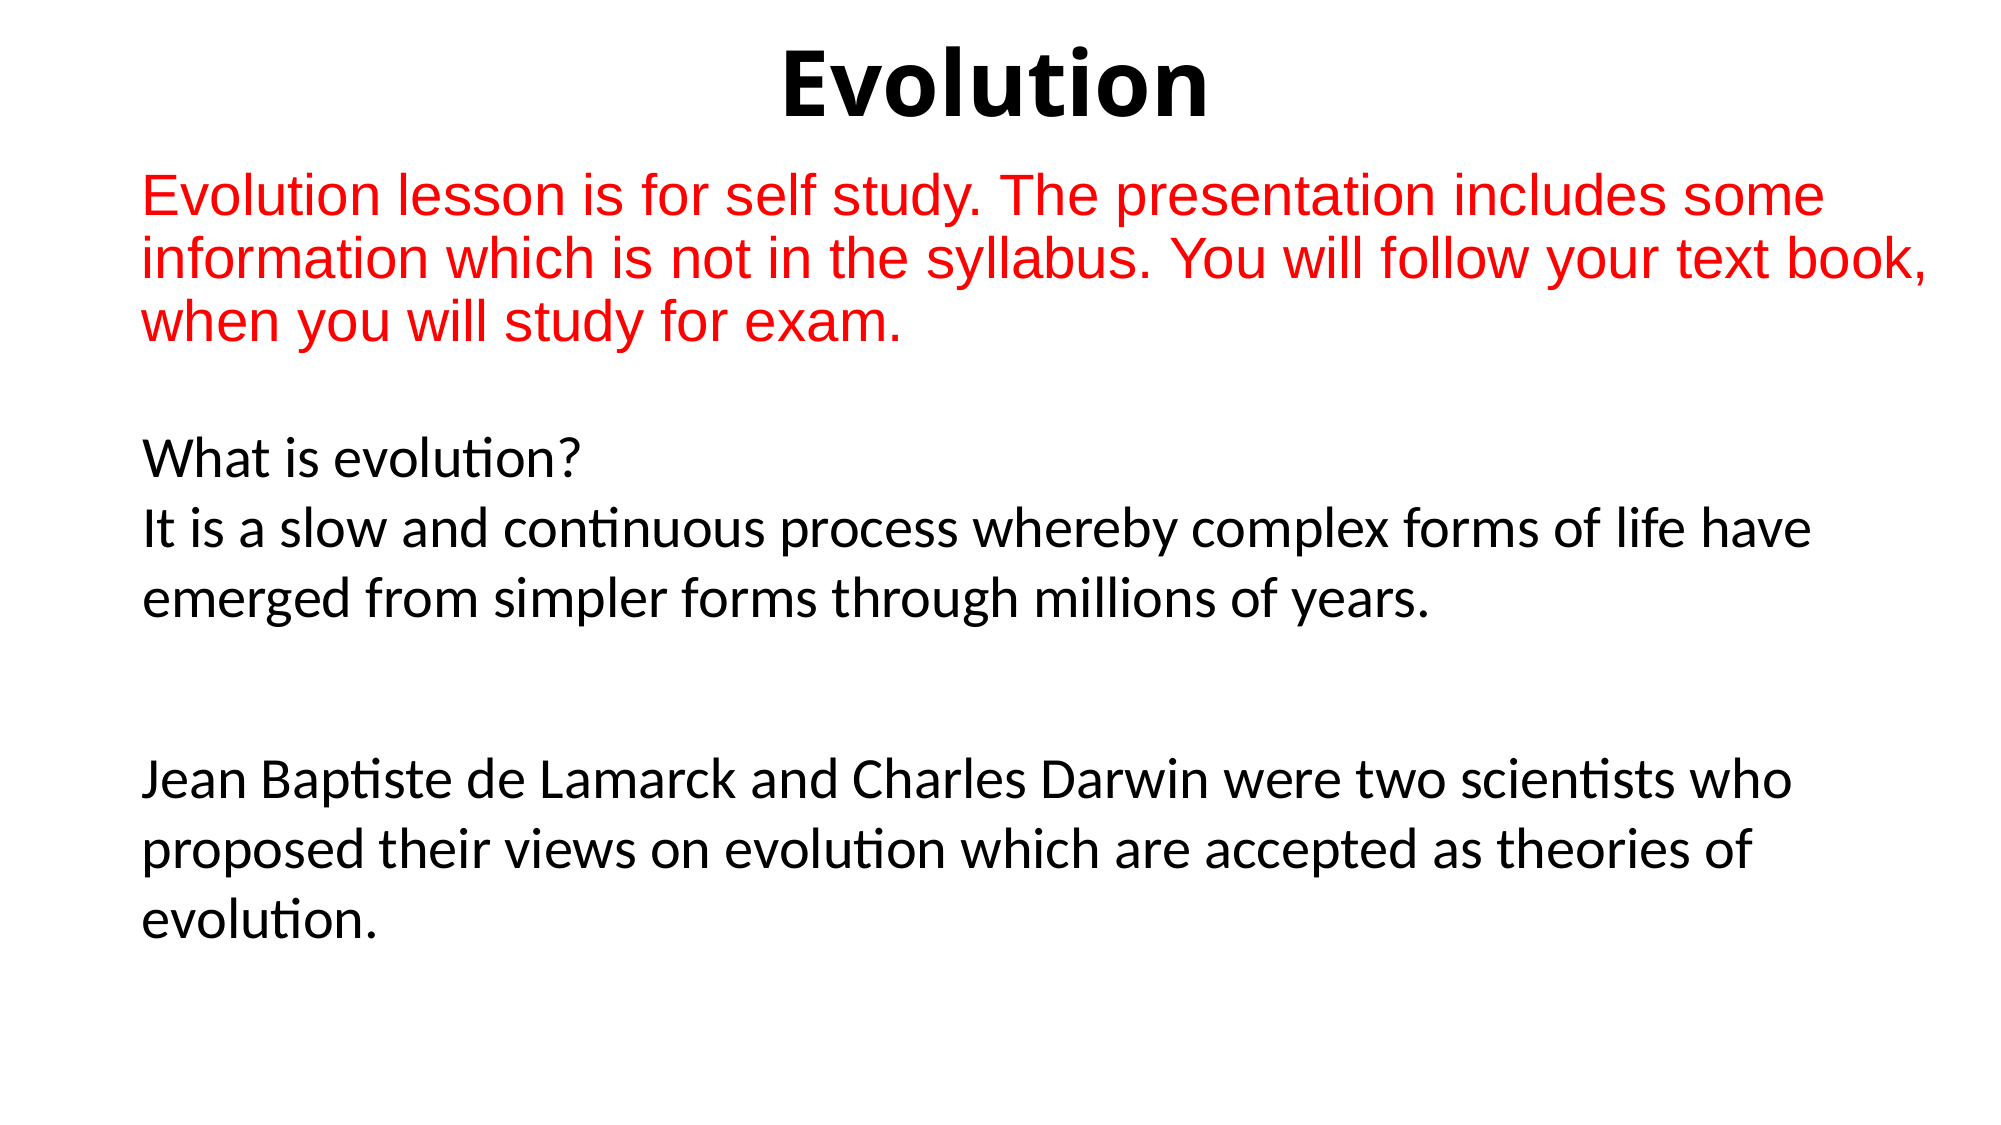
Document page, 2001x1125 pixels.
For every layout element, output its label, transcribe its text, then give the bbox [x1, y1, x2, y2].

text_box Evolution lesson is for self study. The presentation includes some information which is not in the syllabus. You will follow your text book, when you will study for exam. [127, 157, 1949, 385]
text_box Evolution [764, 30, 1277, 143]
text_box What is evolution? It is a slow and continuous process whereby complex forms of life have emerged from simpler forms through millions of years. [127, 412, 1947, 637]
text_box Jean Baptiste de Lamarck and Charles Darwin were two scientists who proposed their views on evolution which are accepted as theories of evolution. [127, 732, 1951, 958]
